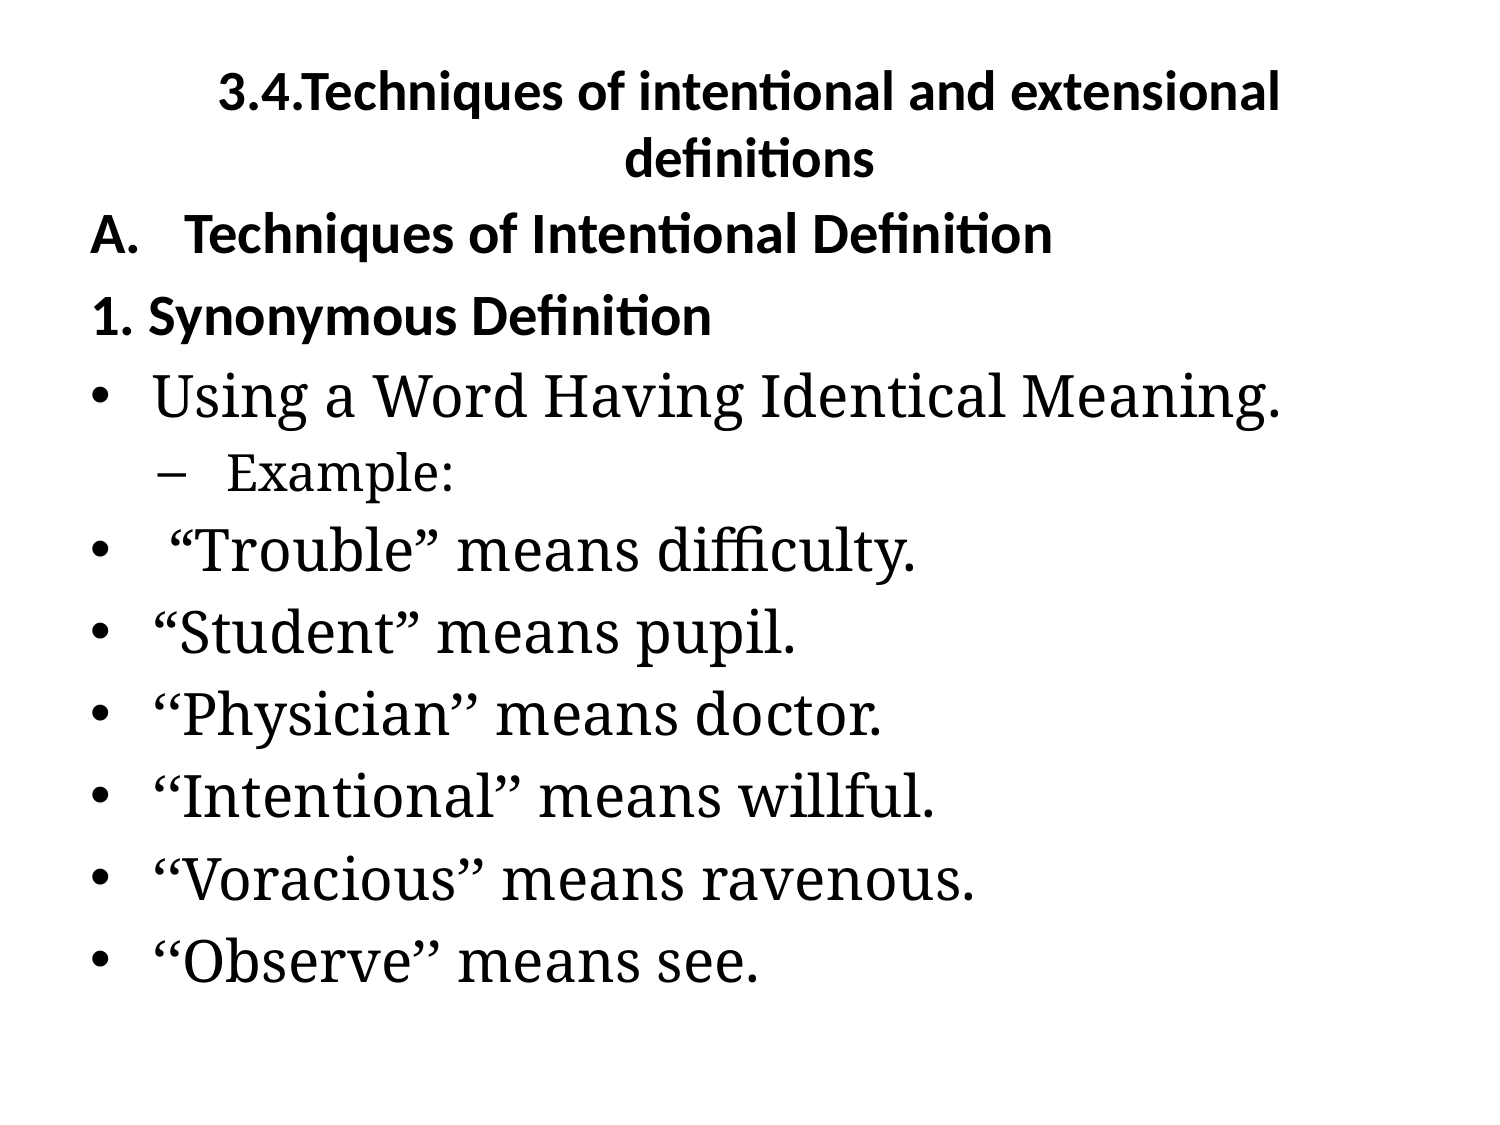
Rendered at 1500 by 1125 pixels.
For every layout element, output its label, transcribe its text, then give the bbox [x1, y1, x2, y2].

title 3.4.Techniques of intentional and extensional definitions [75, 45, 1425, 187]
list Techniques of Intentional Definition 1. Synonymous Definition Using a Word Having Identical Meaning. Example: “Trouble” means difficulty. “Student” means pupil. ‘‘Physician’’ means doctor. ‘‘Intentional’’ means willful. ‘‘Voracious’’ means ravenous. ‘‘Observe’’ means see. [75, 187, 1425, 1005]
